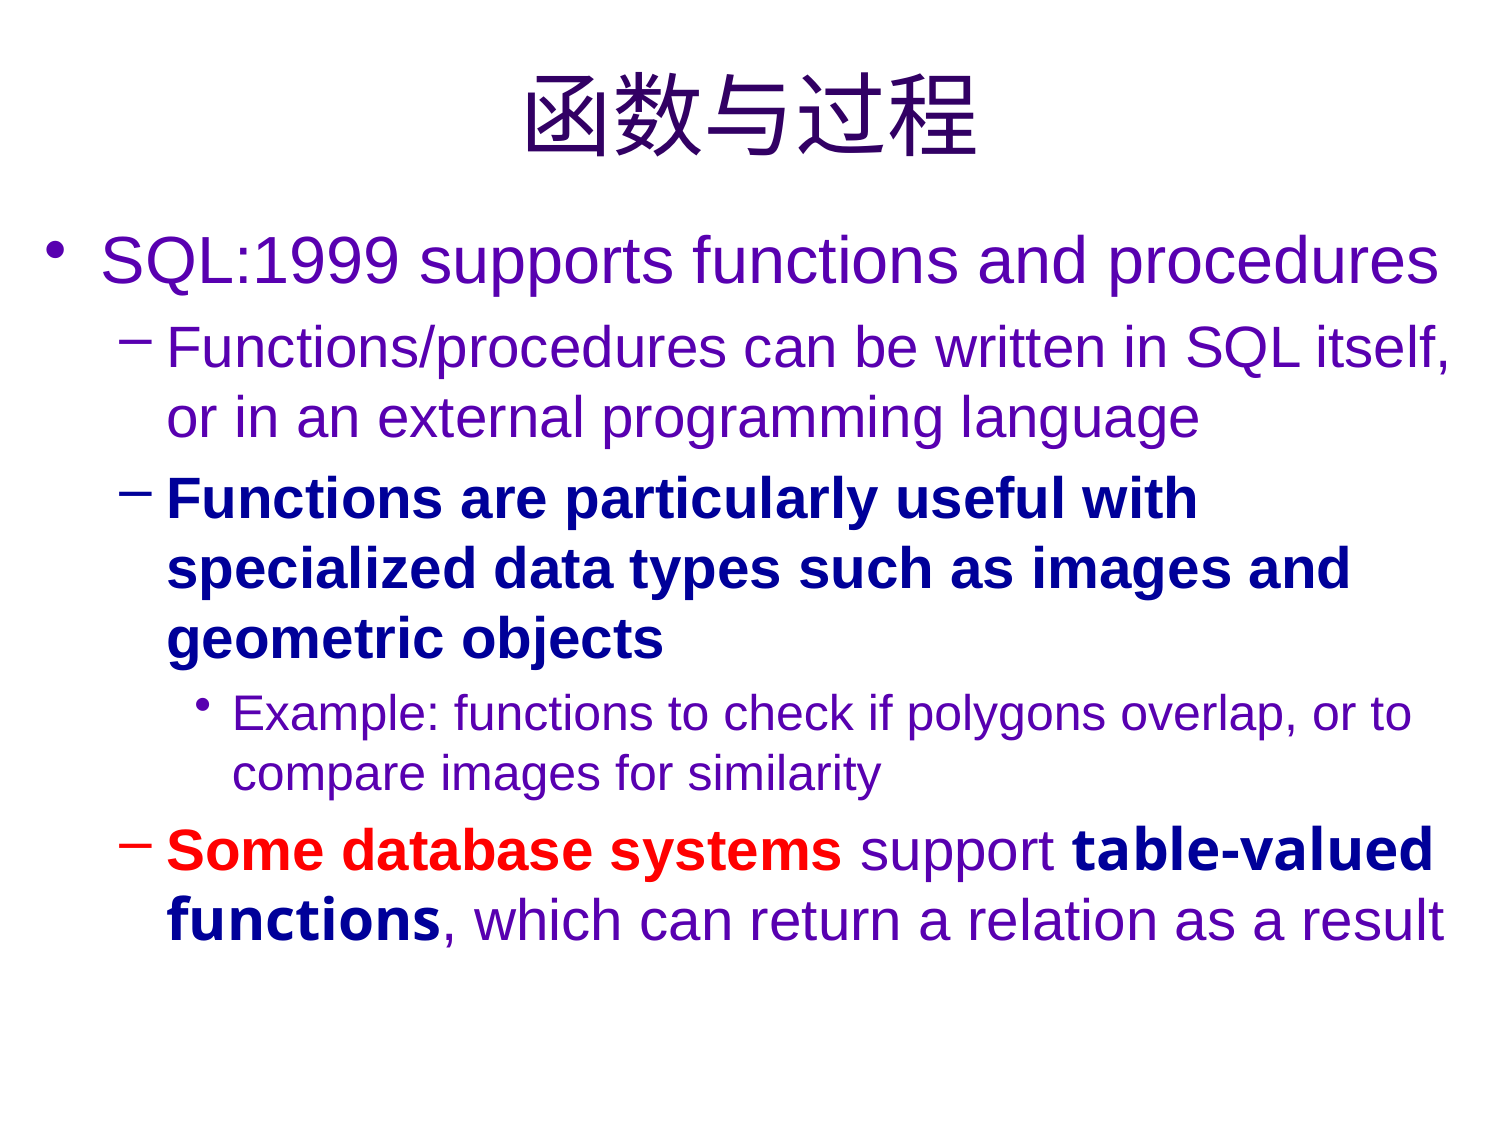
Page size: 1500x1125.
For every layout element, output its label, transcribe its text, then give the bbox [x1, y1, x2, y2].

list SQL:1999 supports functions and procedures Functions/procedures can be written in SQL itself, or in an external programming language Functions are particularly useful with specialized data types such as images and geometric objects Example: functions to check if polygons overlap, or to compare images for similarity Some database systems support table-valued functions, which can return a relation as a result [29, 209, 1471, 1118]
title 函数与过程 [75, 19, 1425, 207]
